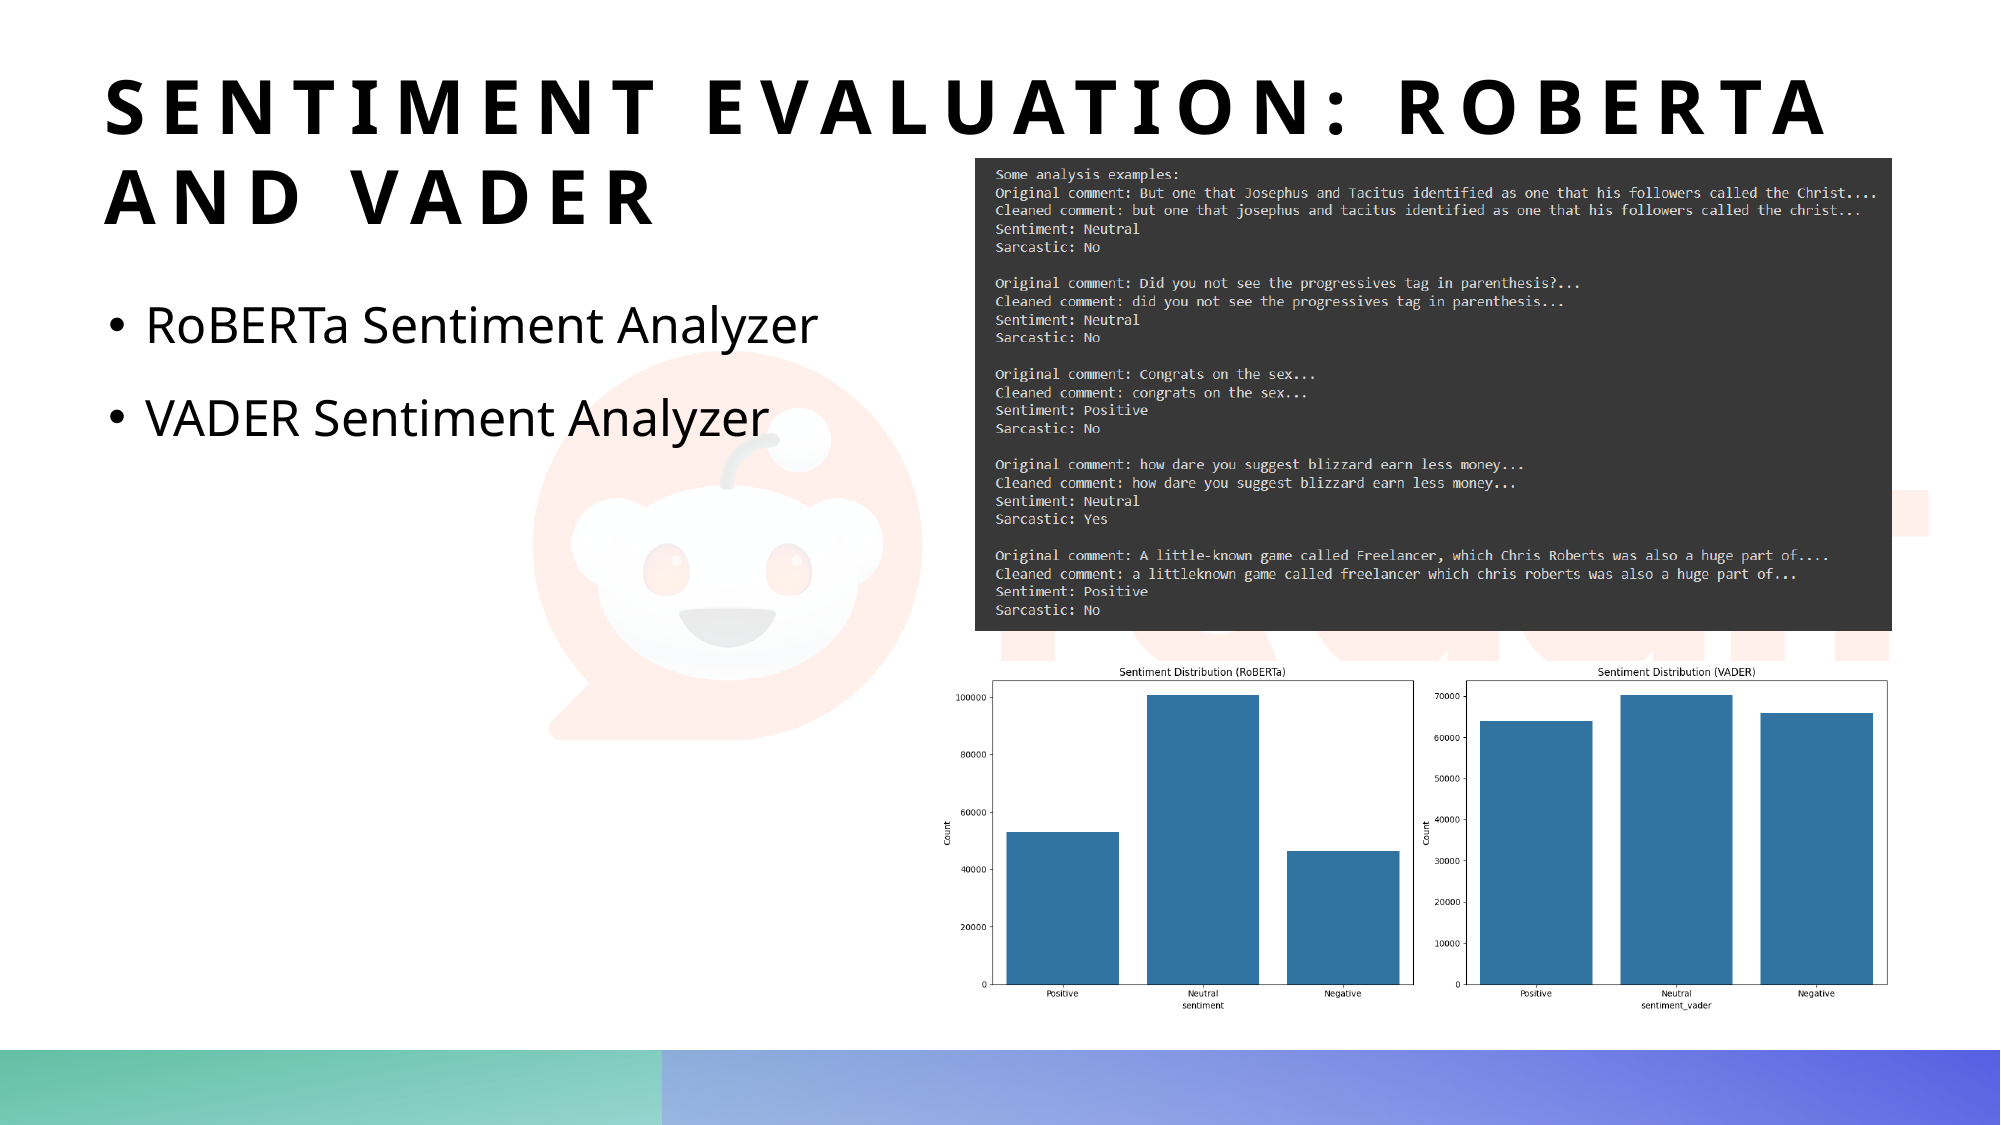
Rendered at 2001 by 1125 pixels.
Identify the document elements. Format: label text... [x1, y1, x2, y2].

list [974, 158, 1892, 631]
picture [937, 661, 1892, 1016]
list RoBERTa Sentiment Analyzer VADER Sentiment Analyzer [108, 281, 975, 996]
title sentiment evaluation: roberta and vader [104, 48, 1867, 251]
